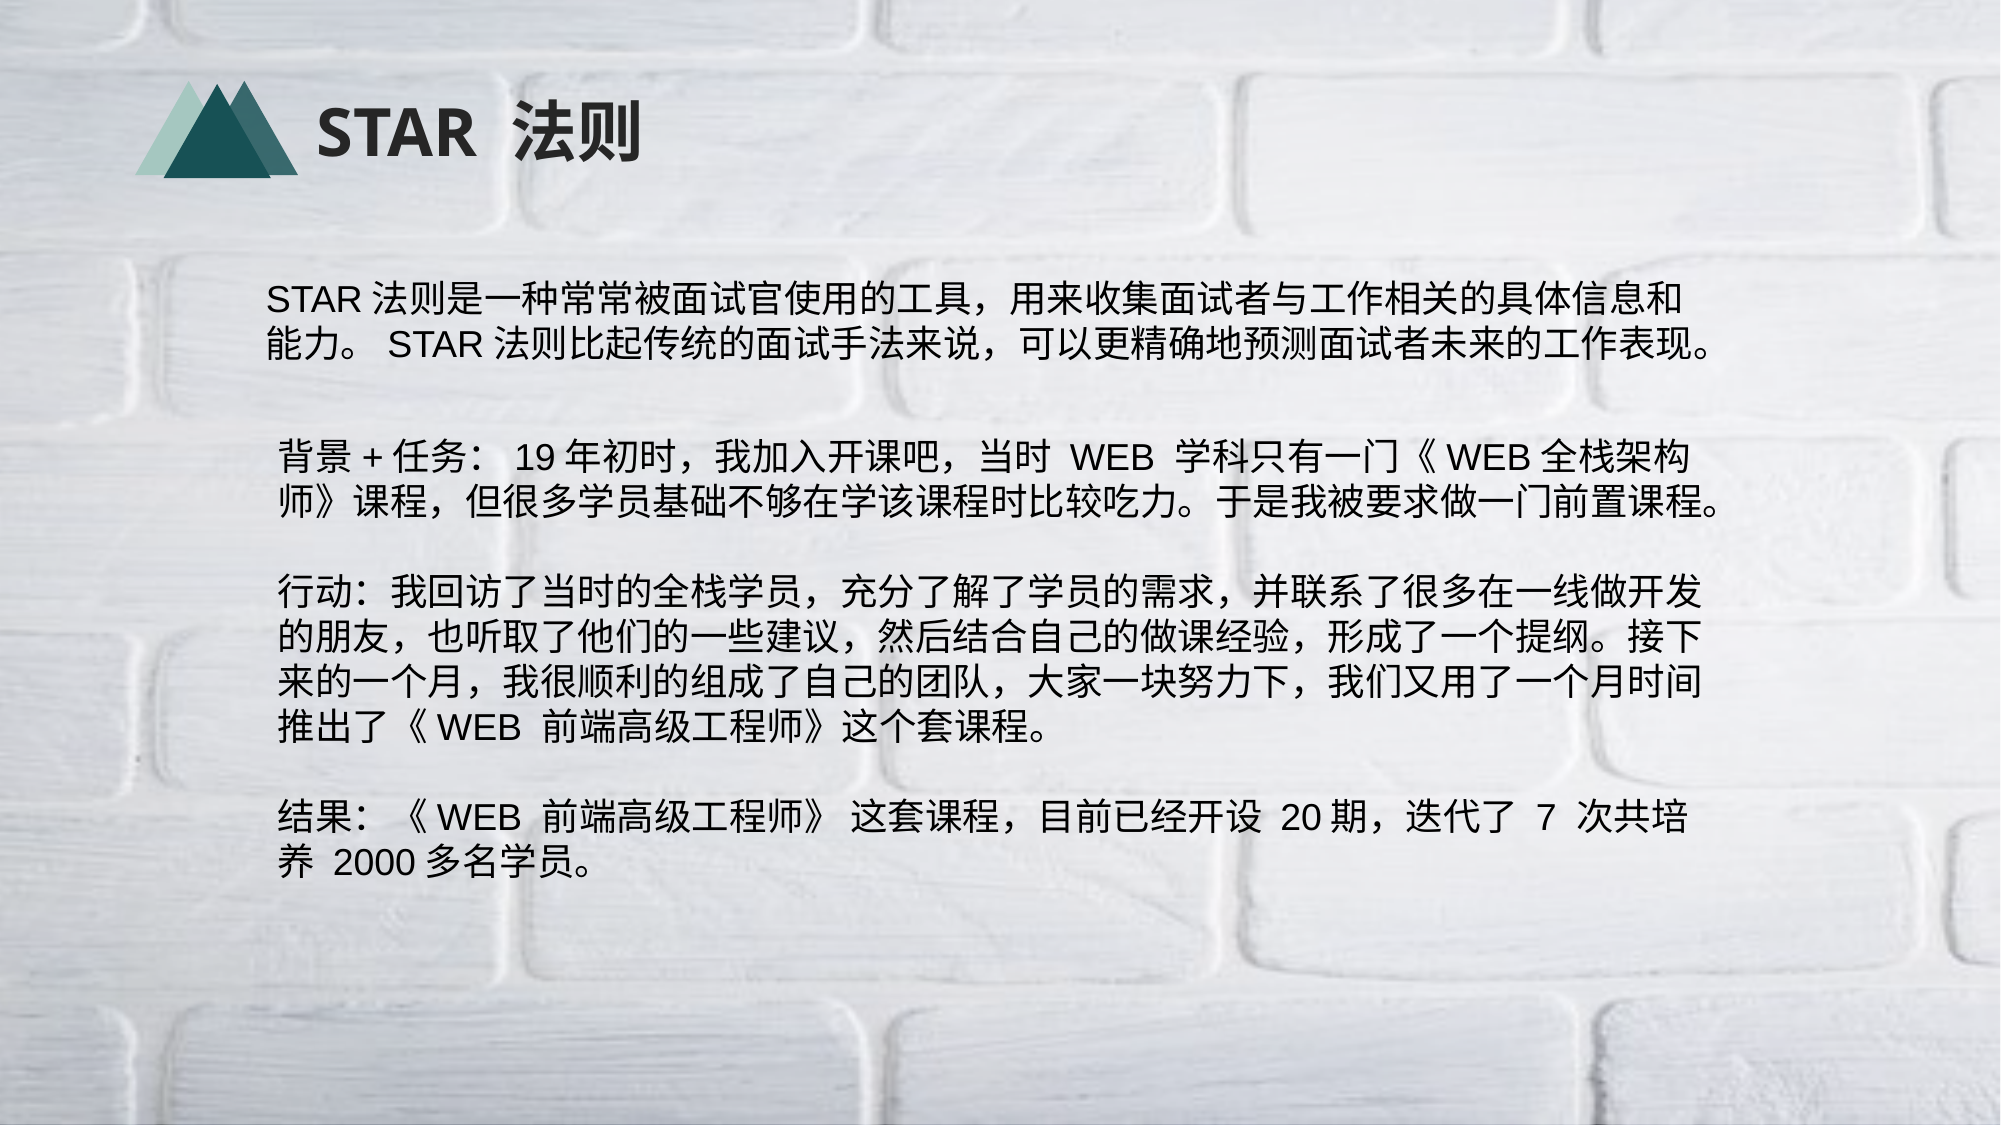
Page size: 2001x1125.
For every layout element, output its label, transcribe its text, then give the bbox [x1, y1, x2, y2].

text_box 背景+任务：19年初时，我加入开课吧，当时 WEB 学科只有一门《WEB全栈架构师》课程，但很多学员基础不够在学该课程时比较吃力。于是我被要求做一门前置课程。 行动：我回访了当时的全栈学员，充分了解了学员的需求，并联系了很多在一线做开发的朋友，也听取了他们的一些建议，然后结合自己的做课经验，形成了一个提纲。接下来的一个月，我很顺利的组成了自己的团队，大家一块努力下，我们又用了一个月时间推出了《WEB 前端高级工程师》这个套课程。 结果：《WEB 前端高级工程师》 这套课程，目前已经开设 20期，迭代了 7 次共培养 2000多名学员。 [263, 425, 1740, 891]
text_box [134, 80, 298, 179]
text_box STAR 法则 [300, 82, 660, 177]
text_box STAR法则是一种常常被面试官使用的工具，用来收集面试者与工作相关的具体信息和 能力。STAR法则比起传统的面试手法来说，可以更精确地预测面试者未来的工作表现。 [250, 267, 1746, 372]
